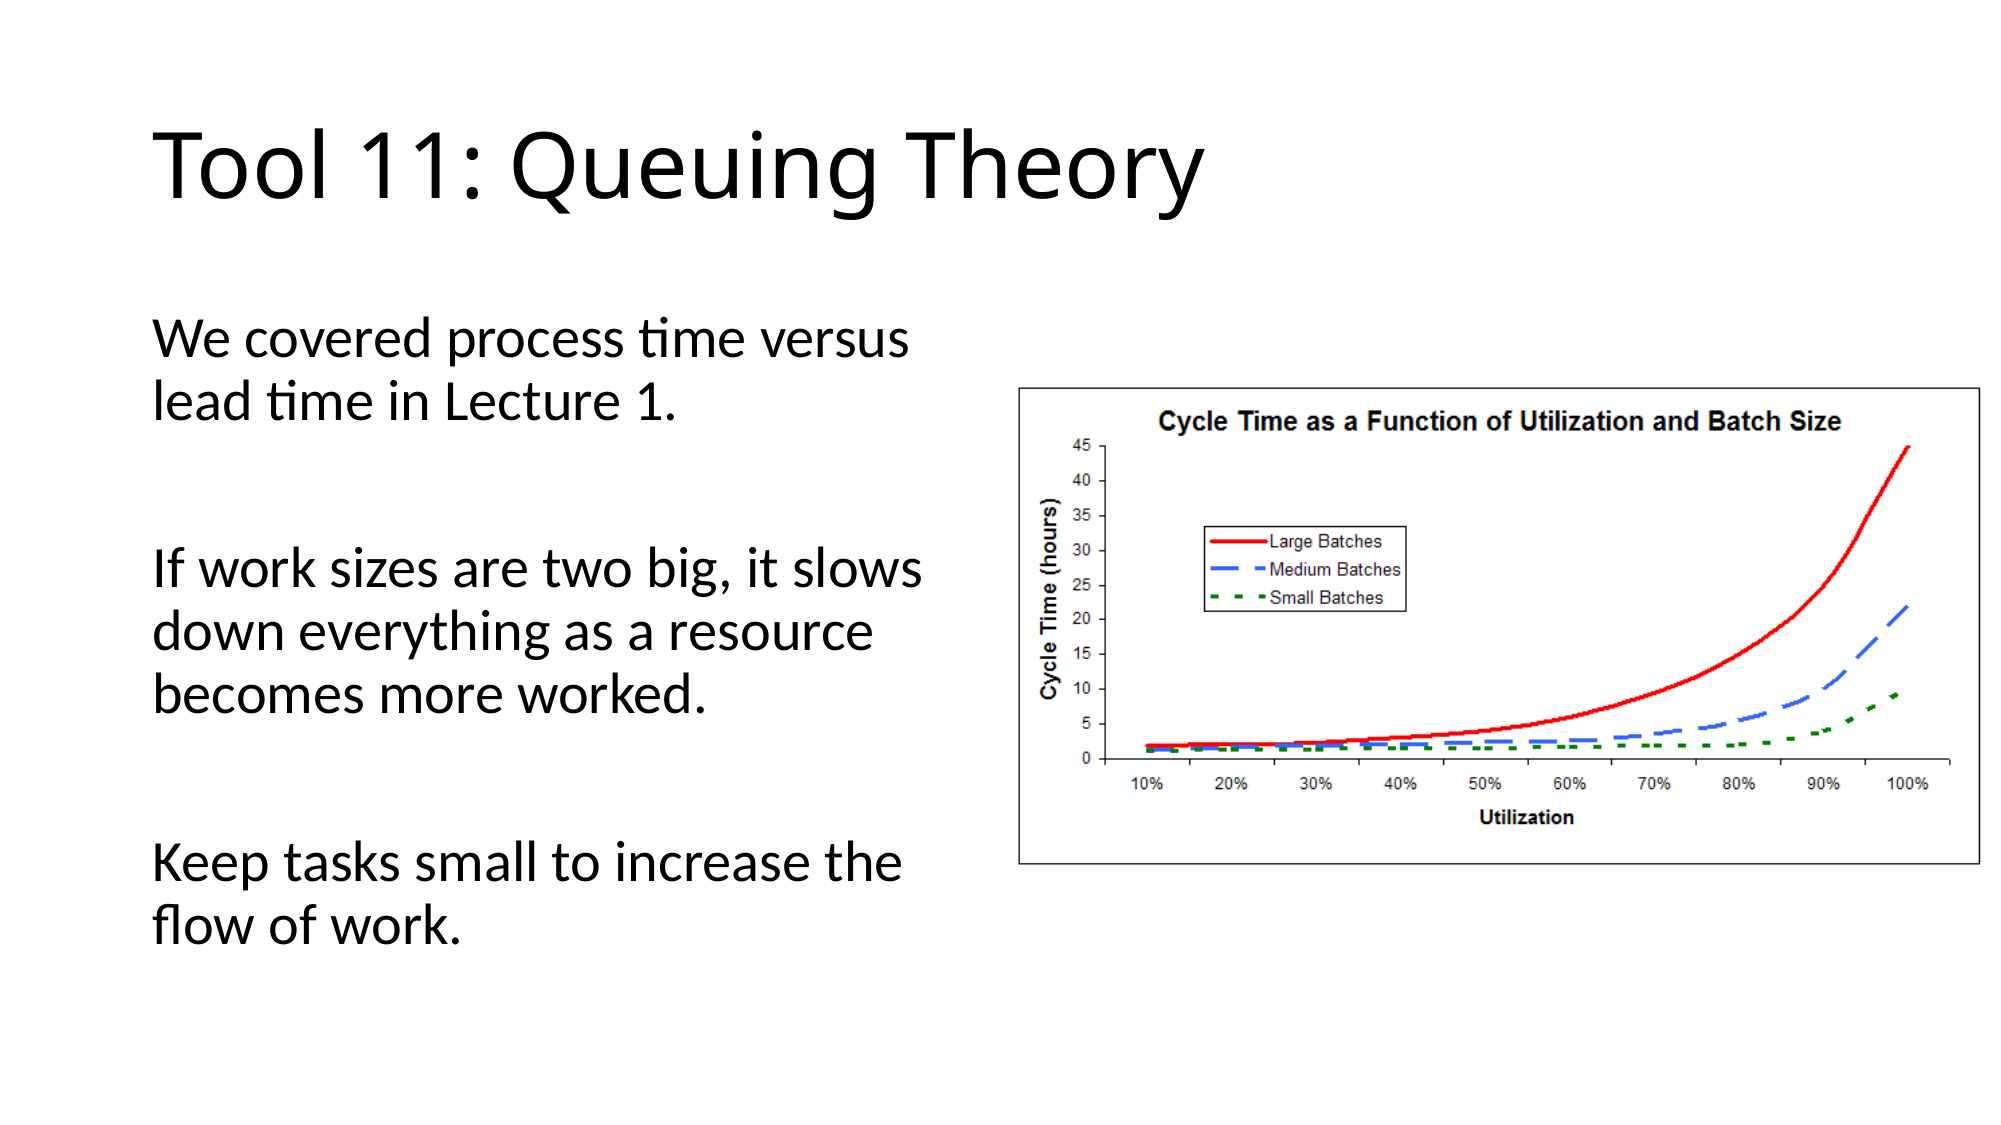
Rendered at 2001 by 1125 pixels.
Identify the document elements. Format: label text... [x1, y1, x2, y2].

list We covered process time versus lead time in Lecture 1. If work sizes are two big, it slows down everything as a resource becomes more worked. Keep tasks small to increase the flow of work. [137, 299, 988, 1014]
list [1012, 381, 1987, 870]
title Tool 11: Queuing Theory [137, 59, 1863, 278]
